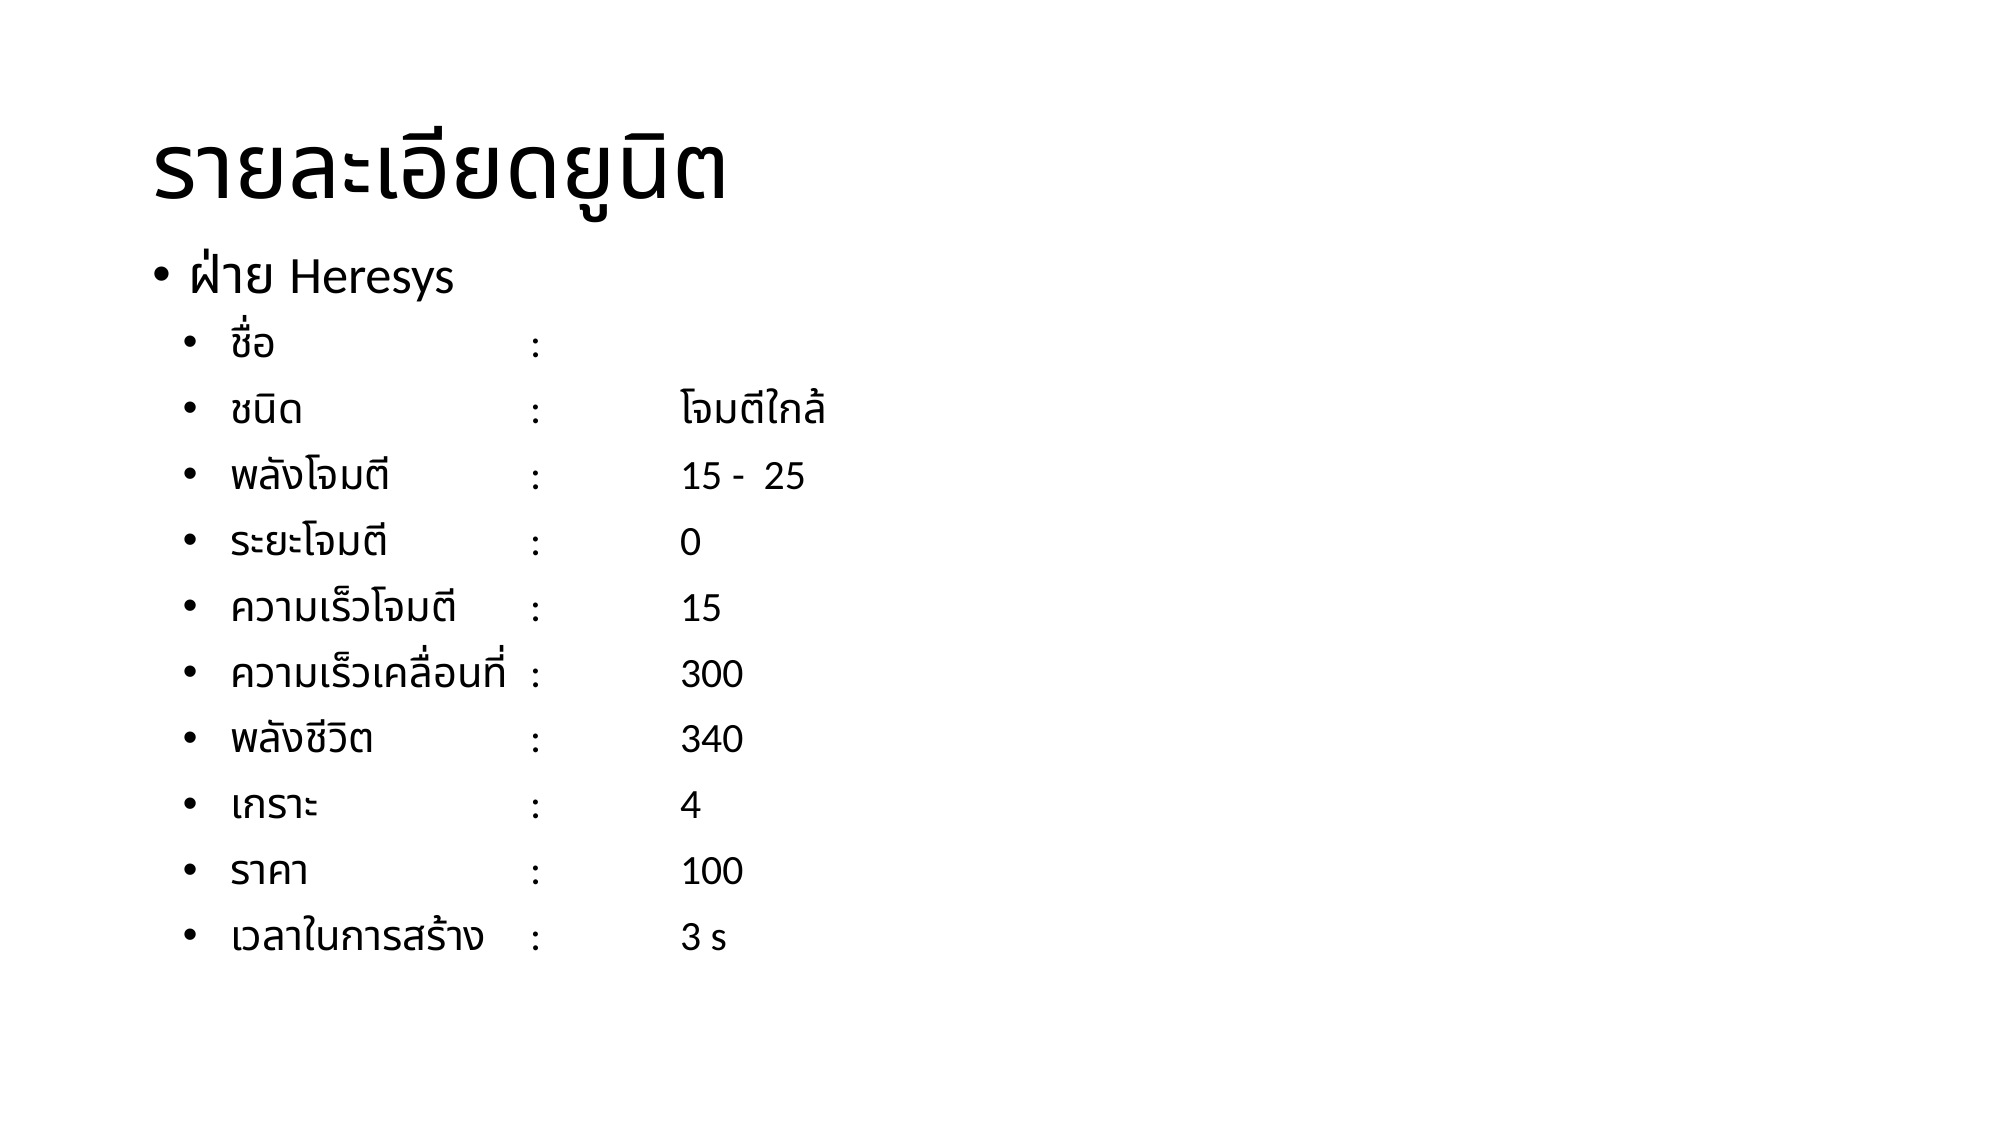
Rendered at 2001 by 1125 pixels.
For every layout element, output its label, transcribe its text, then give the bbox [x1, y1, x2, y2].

title รายละเอียดยูนิต [137, 59, 1863, 278]
text_box ชื่อ : ชนิด : โจมตีใกล้ พลังโจมตี : 15 - 25 ระยะโจมตี : 0 ความเร็วโจมตี : 15 ความเร็วเคลื่อนที่ : 300 พลังชีวิต : 340 เกราะ : 4 ราคา : 100 เวลาในการสร้าง : 3 s [168, 313, 1893, 1014]
list ฝ่าย Heresys [137, 240, 471, 314]
